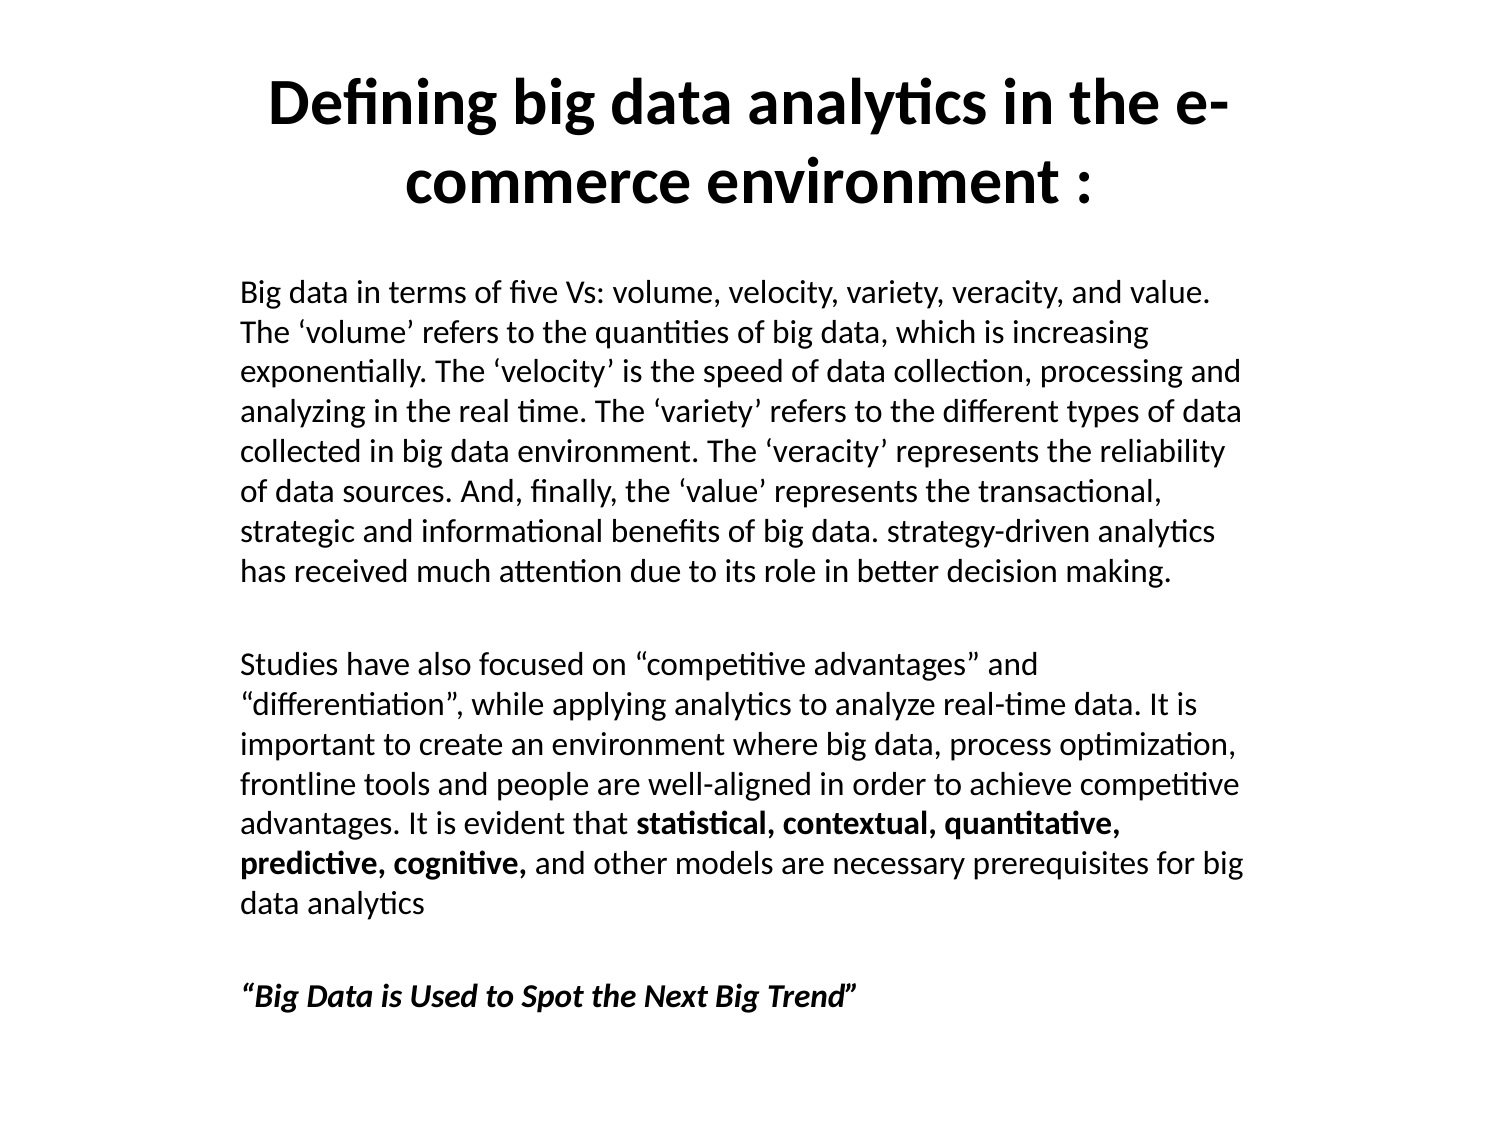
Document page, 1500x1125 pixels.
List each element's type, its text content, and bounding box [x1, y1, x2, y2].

title Defining big data analytics in the e-commerce environment : [112, 50, 1388, 225]
subtitle Big data in terms of five Vs: volume, velocity, variety, veracity, and value. The ‘volume’ refers to the quantities of big data, which is increasing exponentially. The ‘velocity’ is the speed of data collection, processing and analyzing in the real time. The ‘variety’ refers to the different types of data collected in big data environment. The ‘veracity’ represents the reliability of data sources. And, finally, the ‘value’ represents the transactional, strategic and informational benefits of big data. strategy-driven analytics has received much attention due to its role in better decision making. Studies have also focused on “competitive advantages” and “differentiation”, while applying analytics to analyze real-time data. It is important to create an environment where big data, process optimization, frontline tools and people are well-aligned in order to achieve competitive advantages. It is evident that statistical, contextual, quantitative, predictive, cognitive, and other models are necessary prerequisites for big data analytics “Big Data is Used to Spot the Next Big Trend” [225, 262, 1275, 1063]
